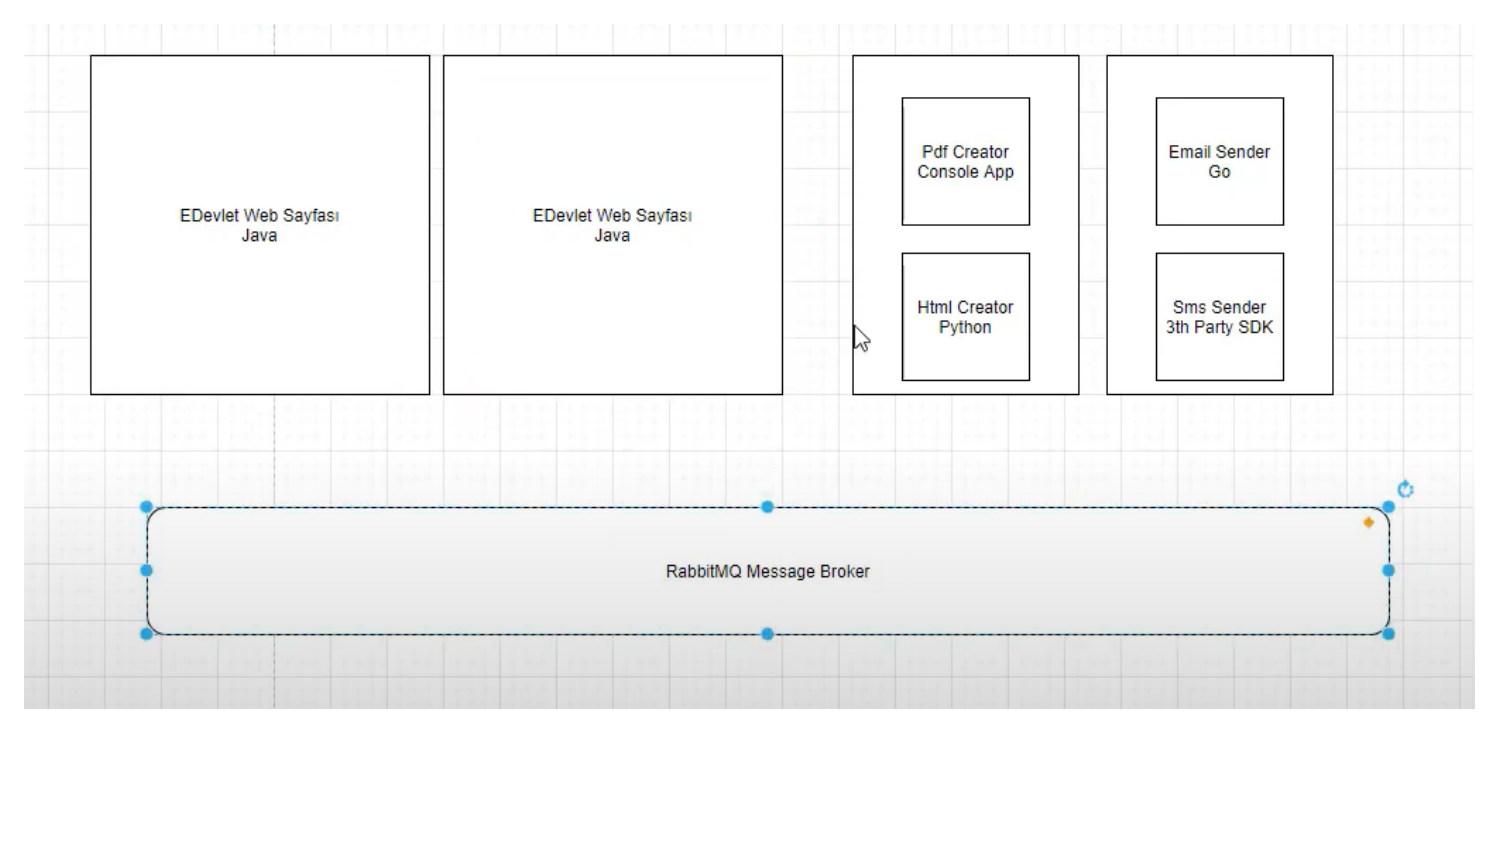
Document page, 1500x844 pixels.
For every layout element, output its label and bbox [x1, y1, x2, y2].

picture [24, 24, 1476, 710]
